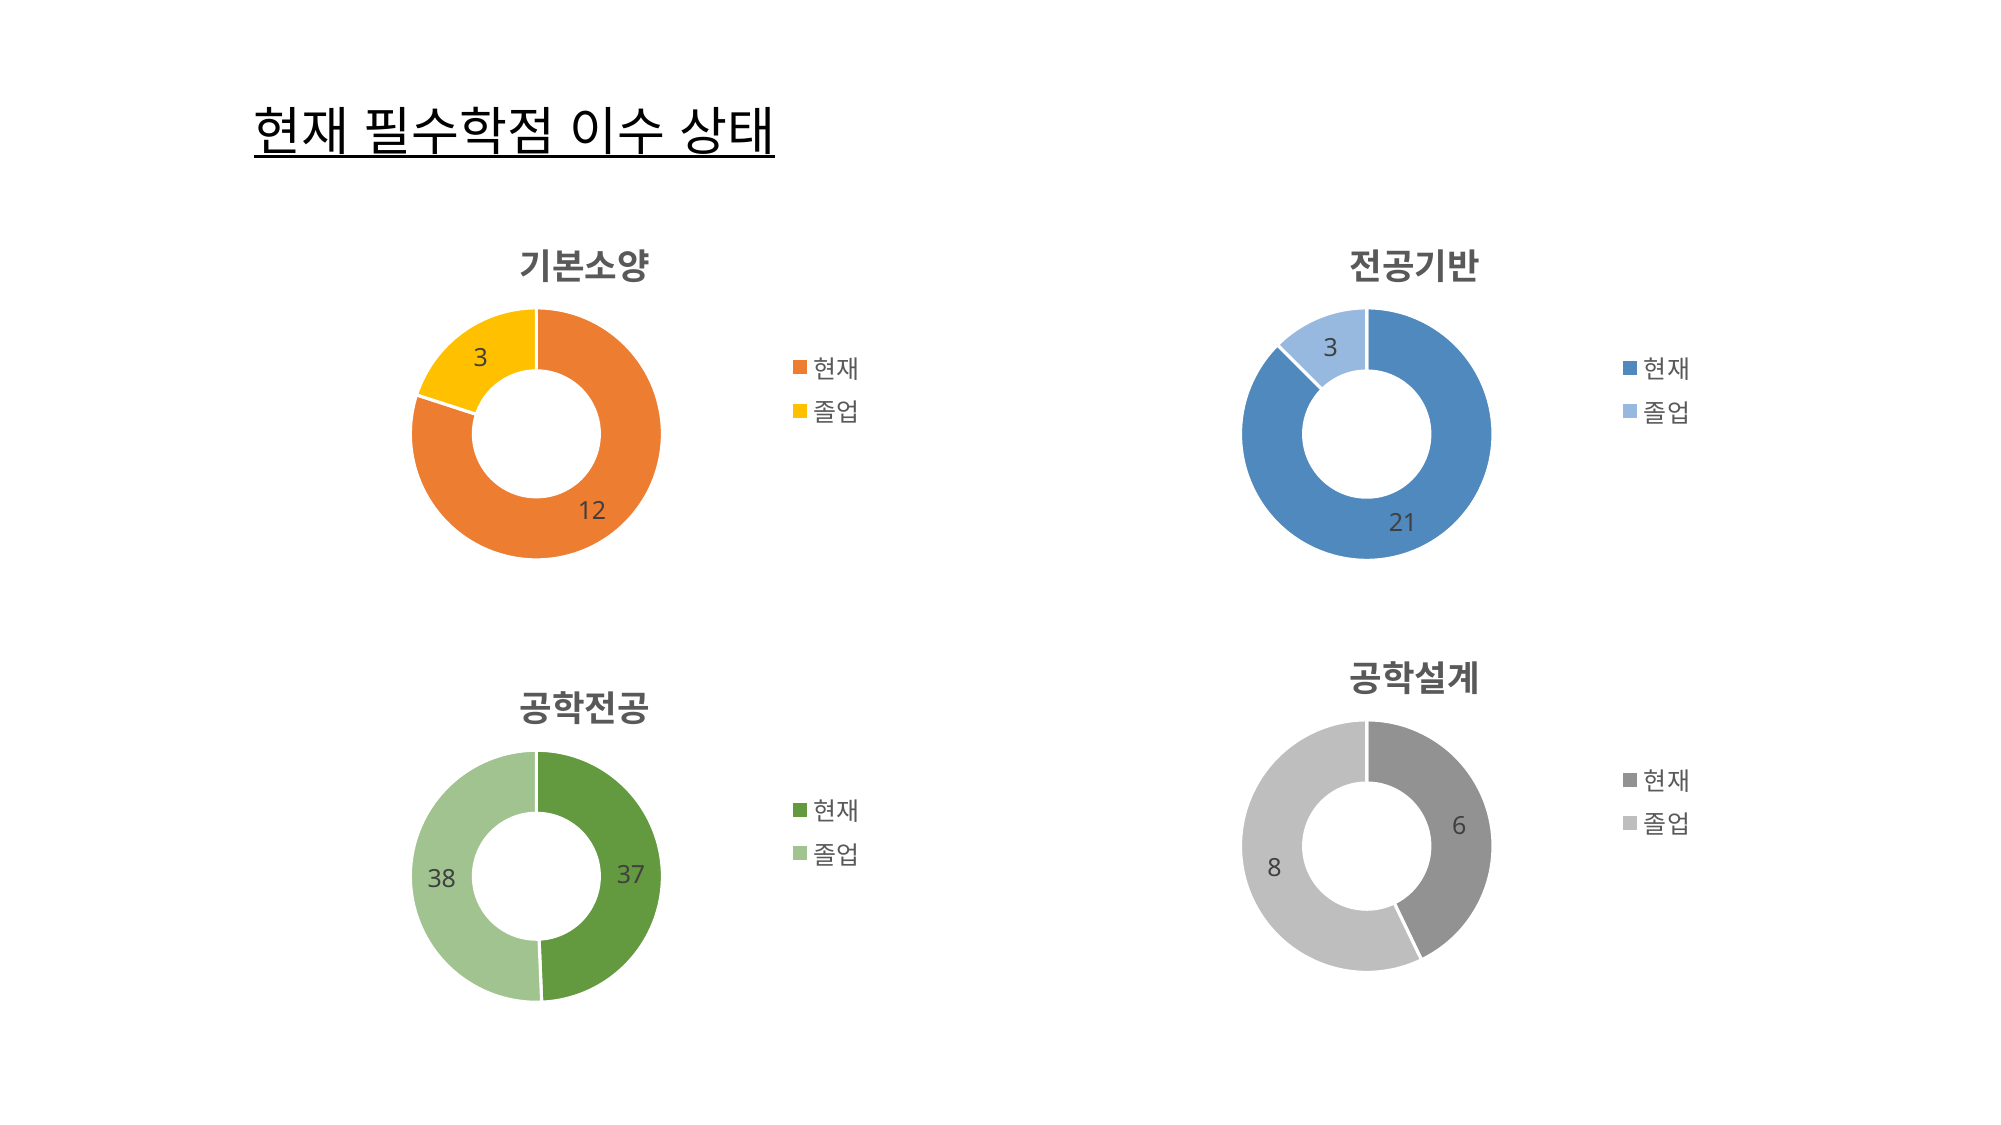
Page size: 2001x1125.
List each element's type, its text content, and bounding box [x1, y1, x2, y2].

text_box 현재 필수학점 이수 상태 [239, 91, 881, 169]
chart [288, 211, 881, 568]
chart [1118, 623, 1712, 980]
chart [1118, 211, 1712, 568]
chart [288, 653, 881, 1010]
